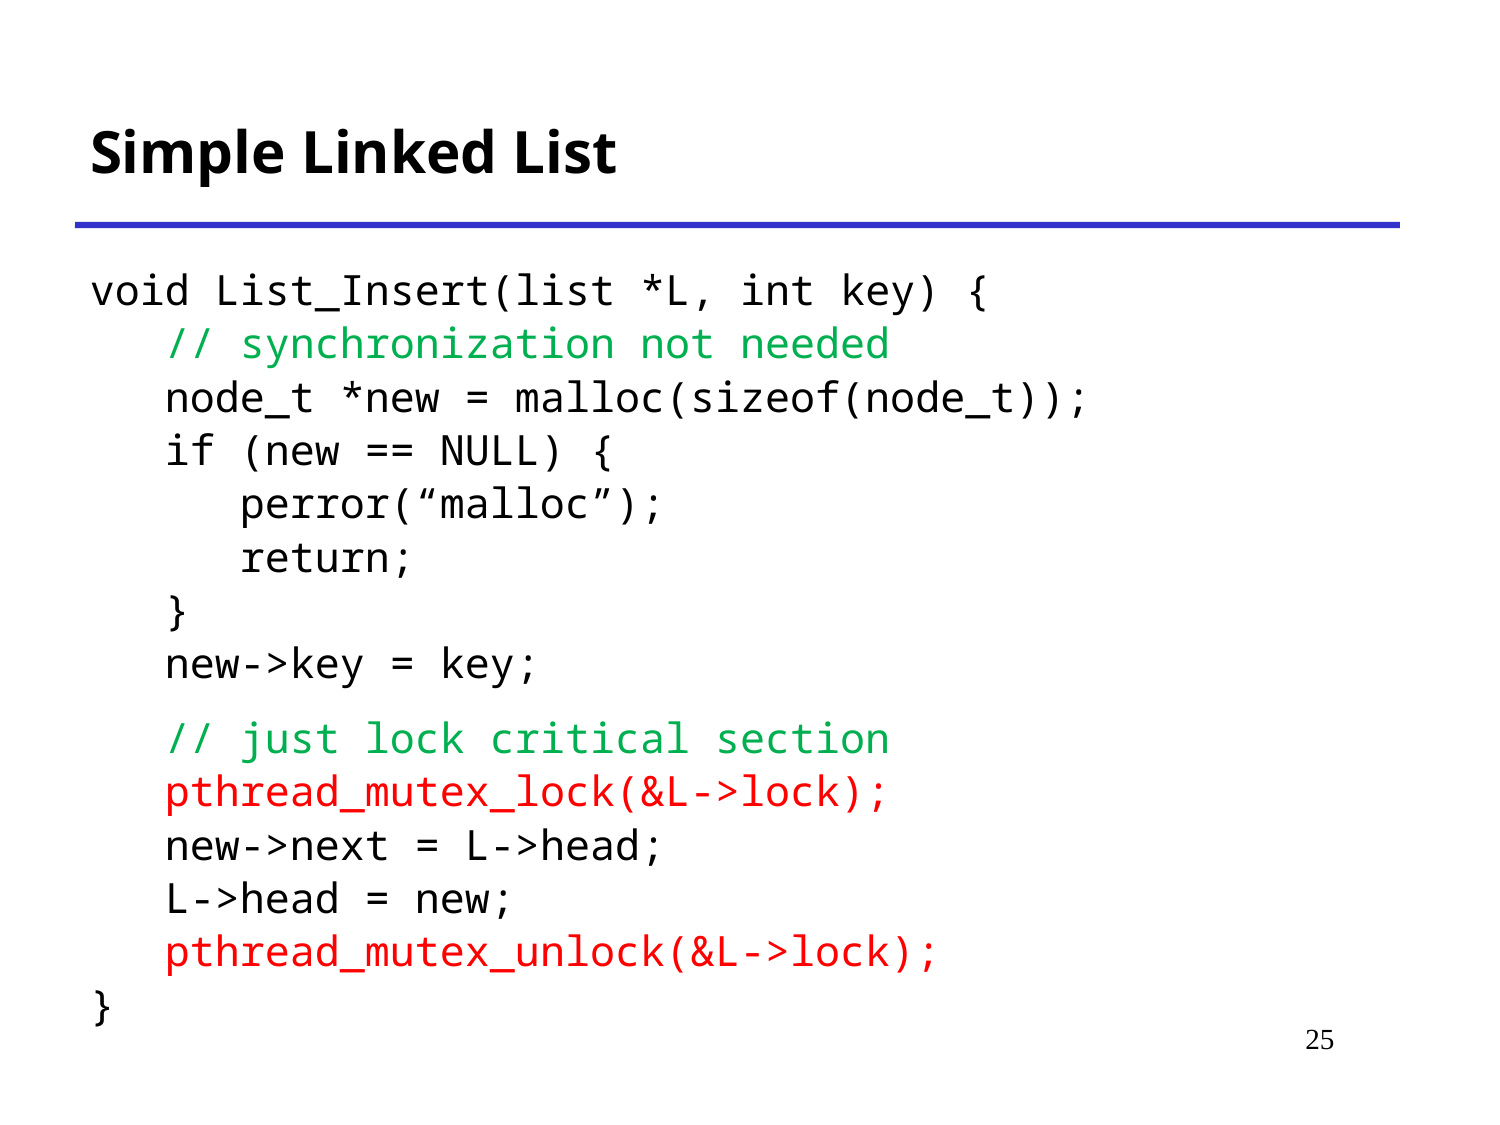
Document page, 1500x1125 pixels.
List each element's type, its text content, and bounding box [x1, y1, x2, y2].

title Simple Linked List [75, 75, 1400, 225]
text_box void List_Insert(list *L, int key) { // synchronization not needed node_t *new = malloc(sizeof(node_t)); if (new == NULL) { perror(“malloc”); return; } new->key = key; // just lock critical section pthread_mutex_lock(&L->lock); new->next = L->head; L->head = new; pthread_mutex_unlock(&L->lock); } [74, 262, 1465, 983]
slide_number 25 [1137, 1012, 1351, 1088]
